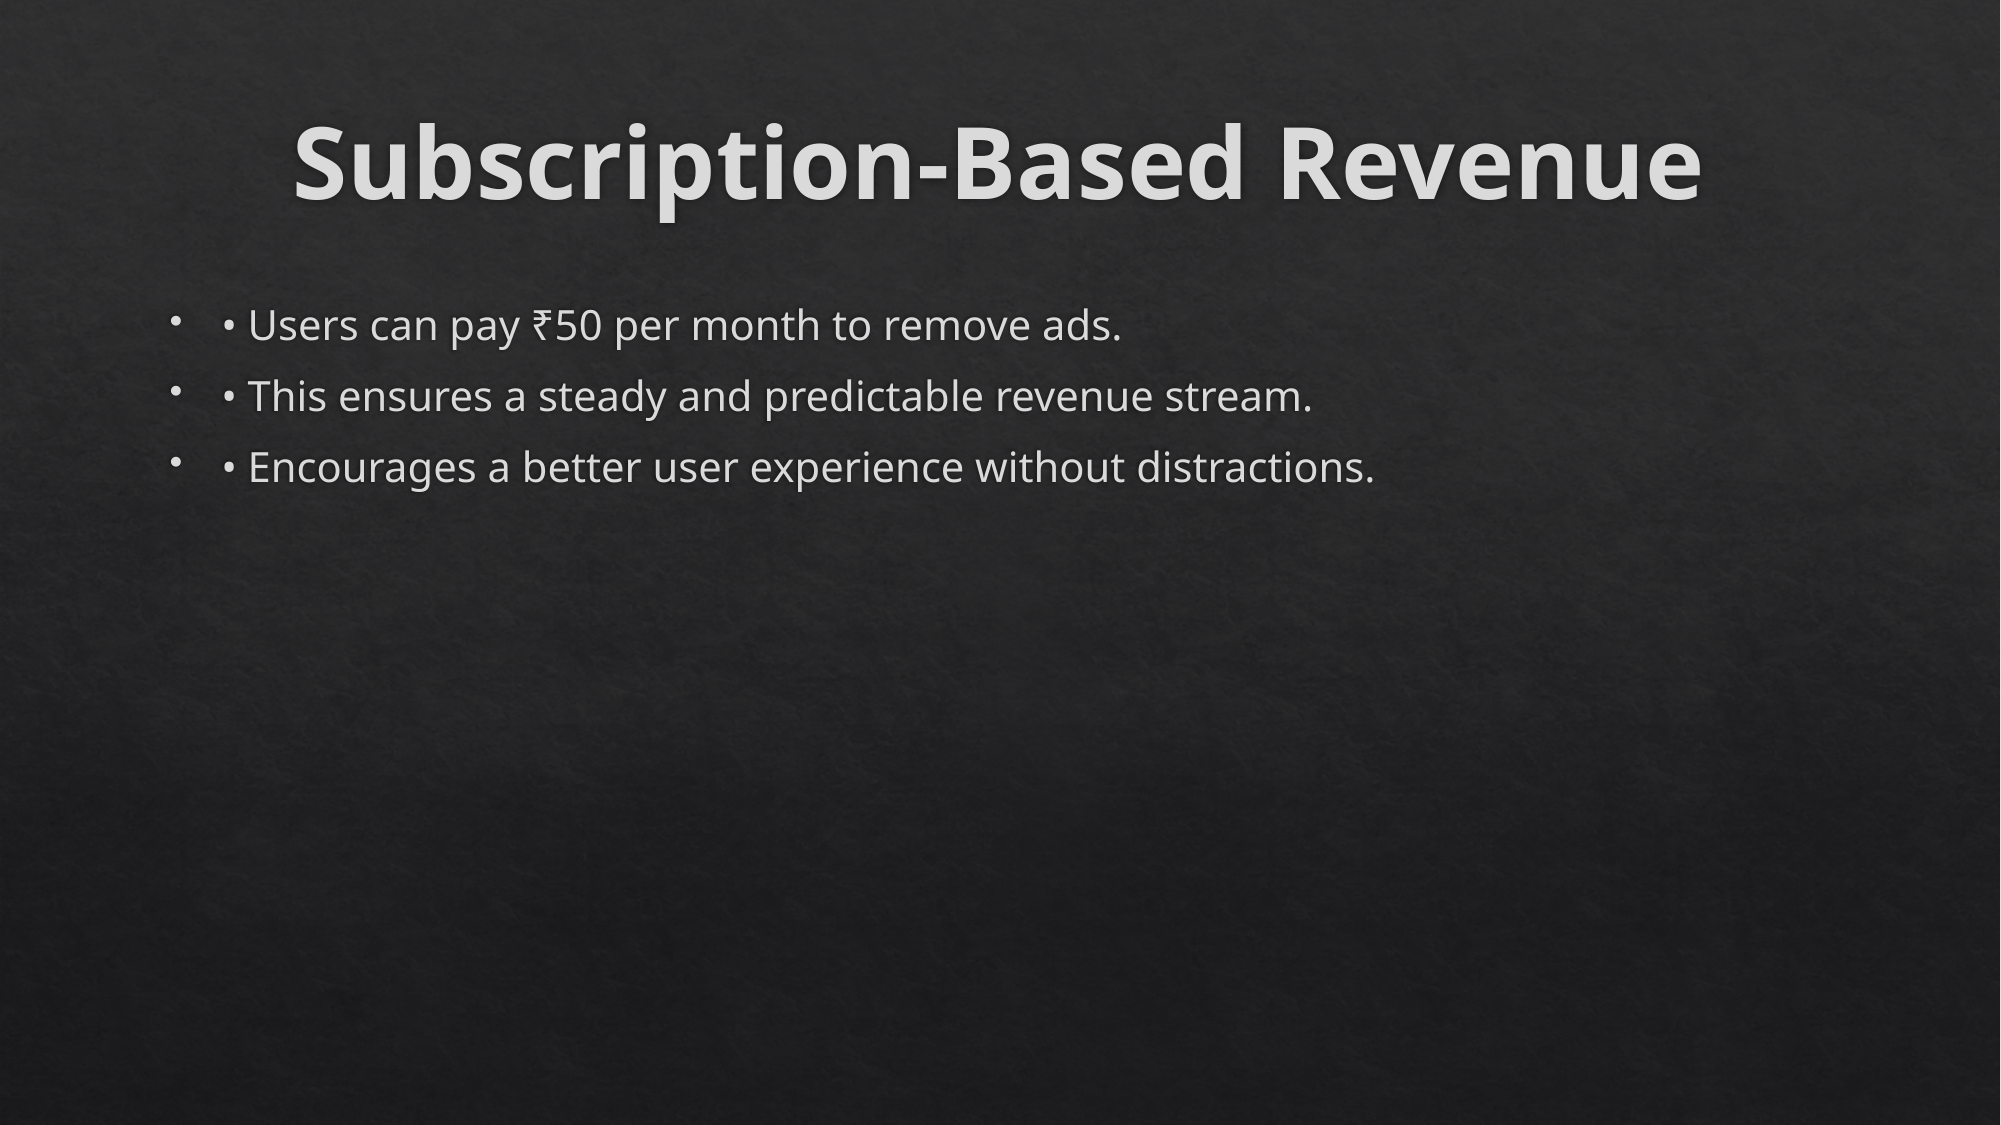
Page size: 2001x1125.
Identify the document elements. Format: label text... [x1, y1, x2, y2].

list • Users can pay ₹50 per month to remove ads. • This ensures a steady and predictable revenue stream. • Encourages a better user experience without distractions. [149, 291, 1675, 985]
title Subscription-Based Revenue [149, 80, 1849, 240]
